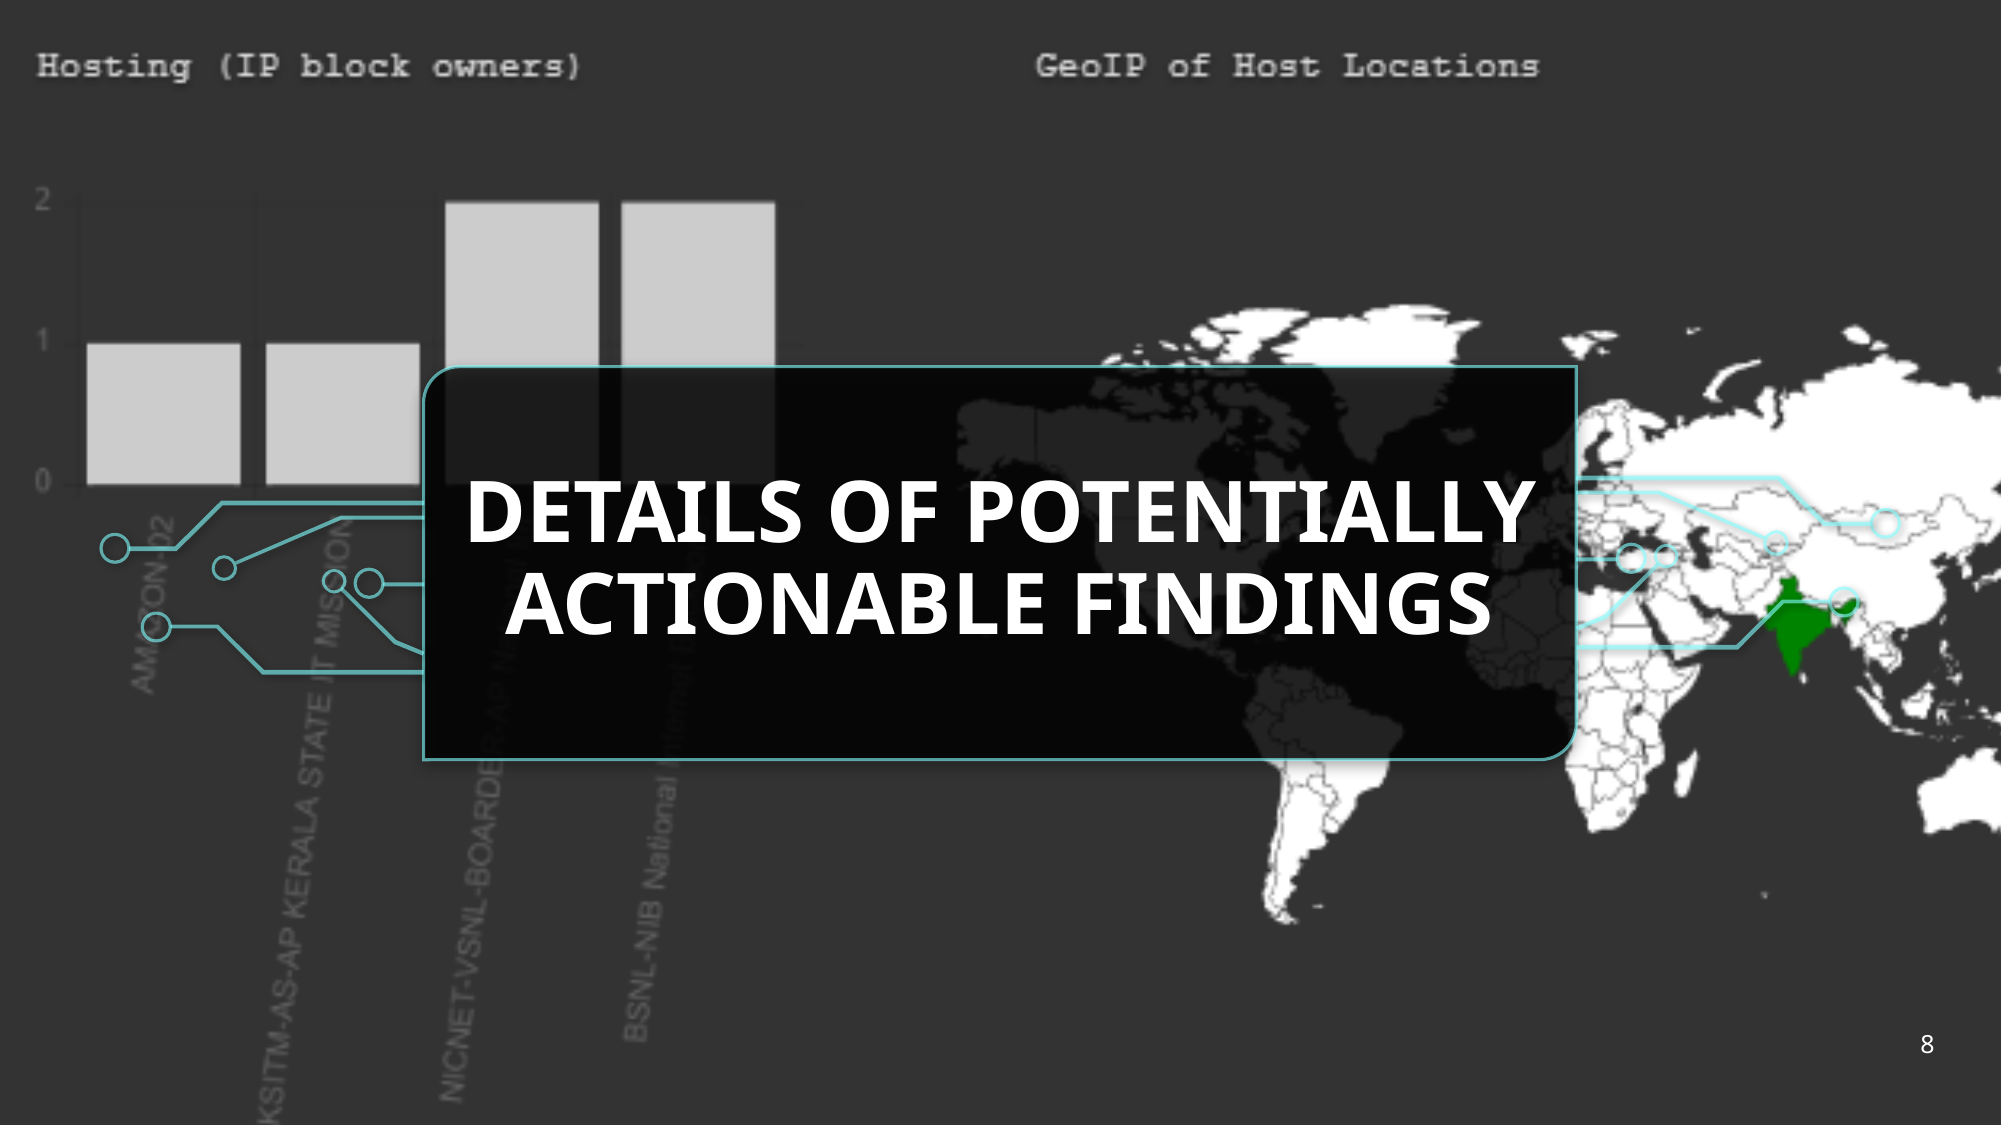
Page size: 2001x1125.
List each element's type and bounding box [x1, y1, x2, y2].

text_box [99, 366, 1902, 760]
picture [0, 0, 2001, 1125]
